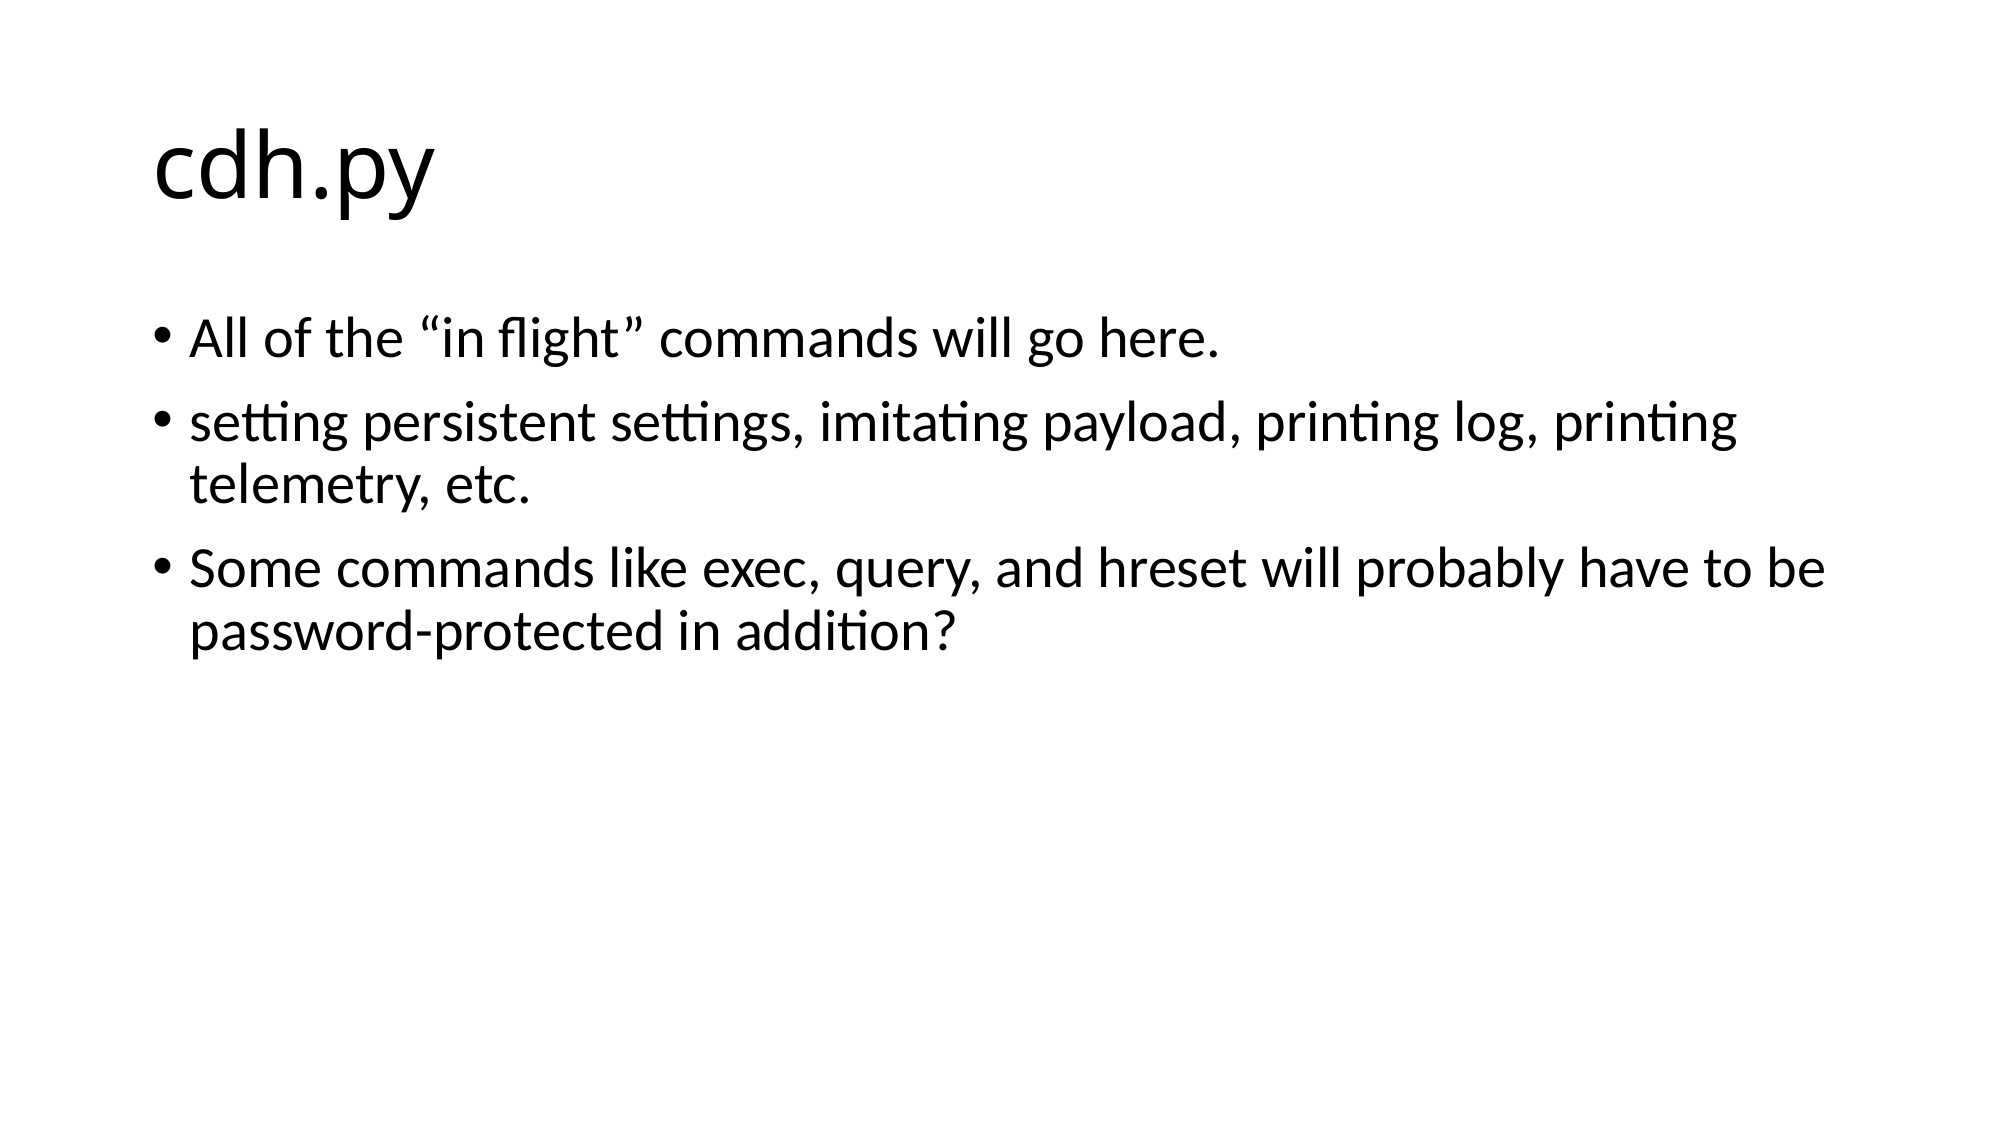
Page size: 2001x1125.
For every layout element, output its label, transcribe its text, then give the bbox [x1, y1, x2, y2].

title cdh.py [137, 59, 1863, 278]
list All of the “in flight” commands will go here. setting persistent settings, imitating payload, printing log, printing telemetry, etc. Some commands like exec, query, and hreset will probably have to be password-protected in addition? [137, 299, 1863, 1014]
